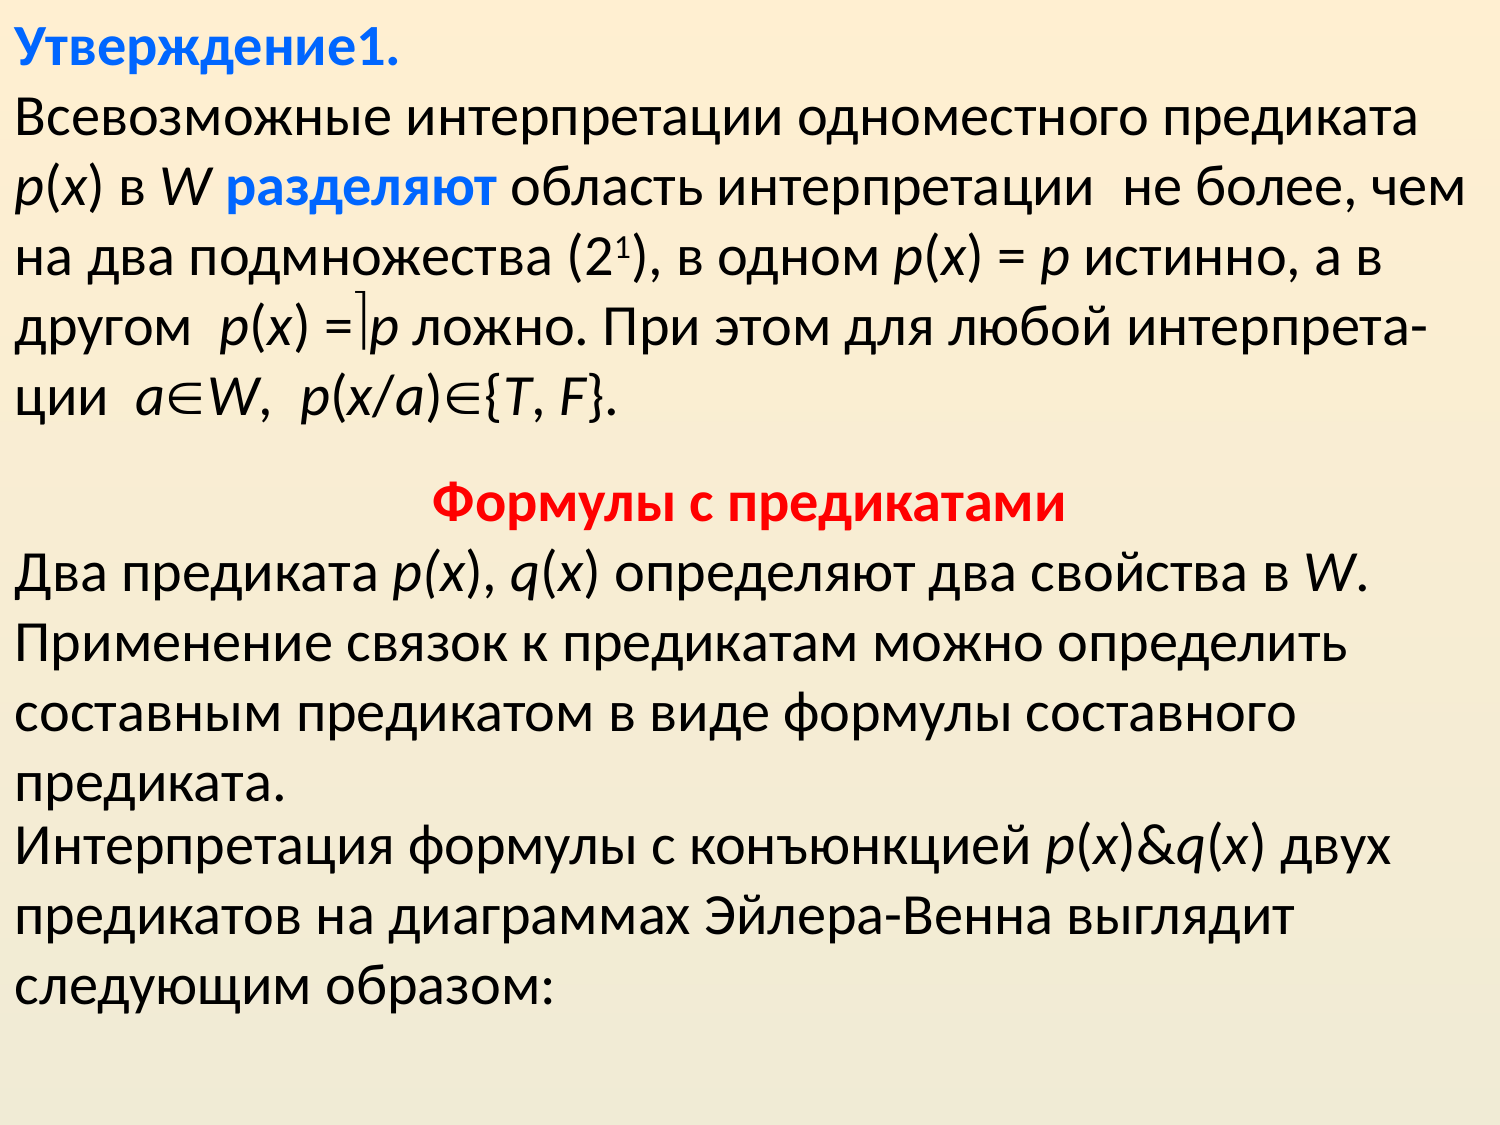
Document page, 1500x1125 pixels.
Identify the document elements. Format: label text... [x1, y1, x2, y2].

text_box Утверждение1. Всевозможные интерпретации одноместного предиката p(x) в W разделяют область интерпретации не более, чем на два подмножества (21), в одном p(x) = p истинно, а в другом p(x) =p ложно. При этом для любой интерпрета-ции aW, p(x/a){T, F}. [0, 0, 1500, 435]
text_box Интерпретация формулы с конъюнкцией p(x)&q(x) двух предикатов на диаграммах Эйлера-Венна выглядит следующим образом: [0, 798, 1500, 1024]
text_box Формулы с предикатами Два предиката p(x), q(x) определяют два свойства в W. Применение связок к предикатам можно определить составным предикатом в виде формулы составного предиката. [0, 456, 1500, 798]
